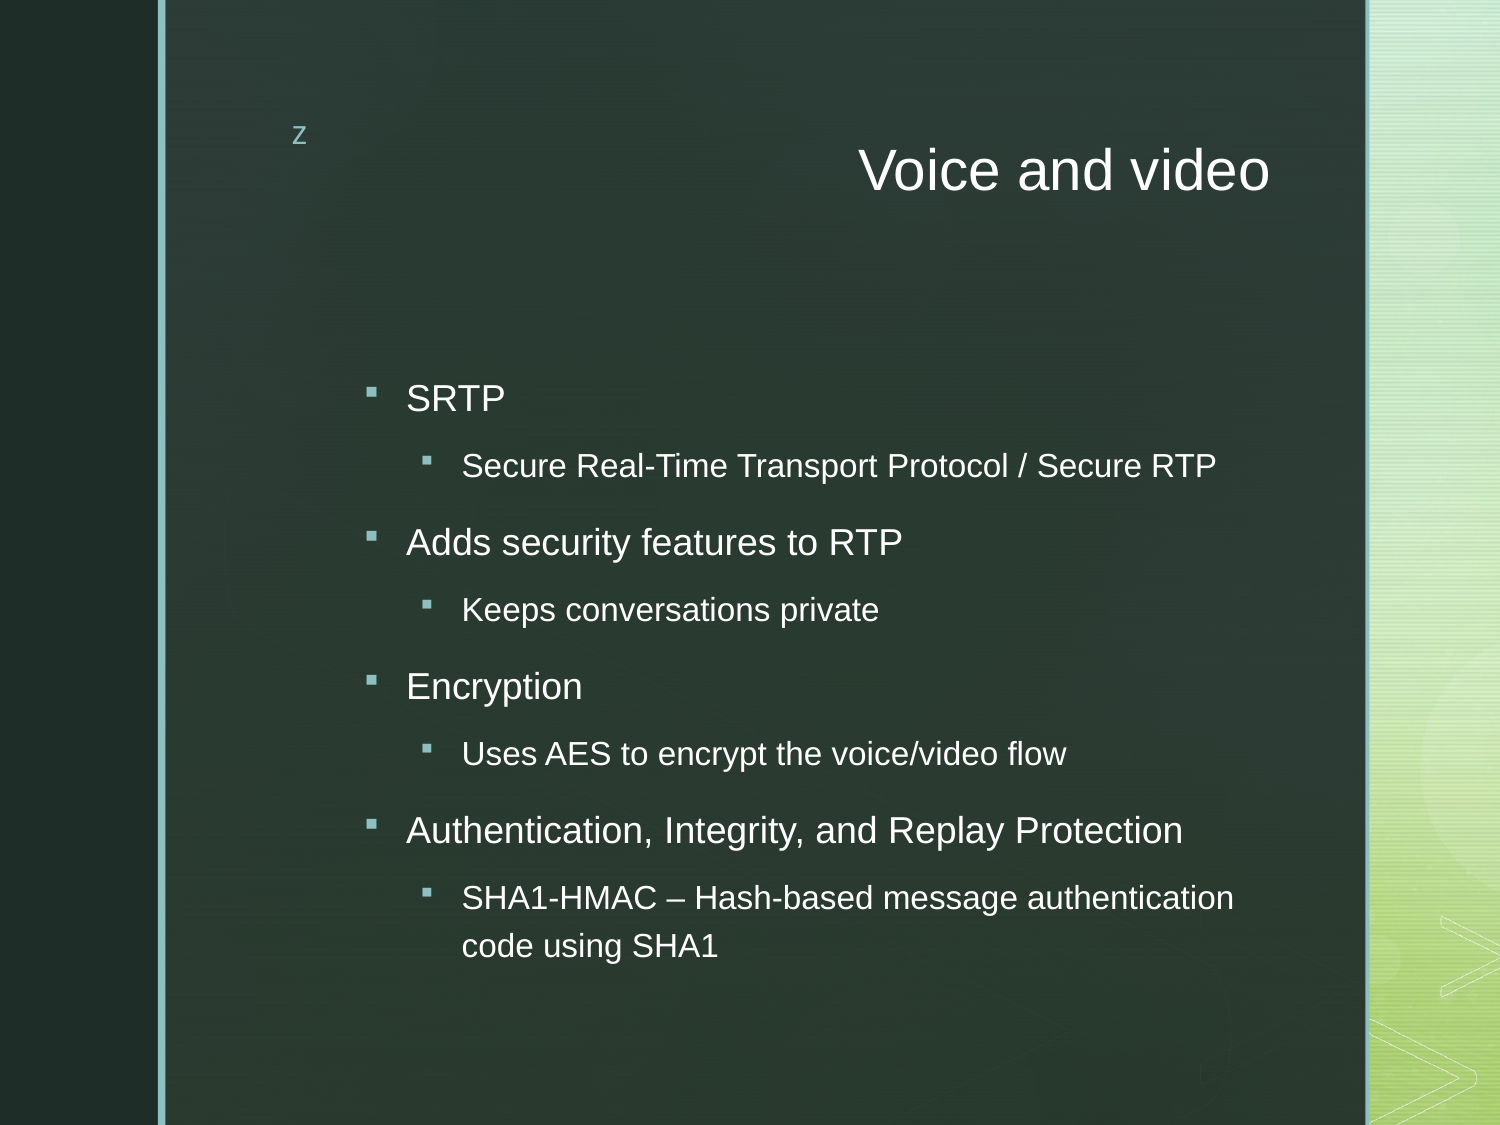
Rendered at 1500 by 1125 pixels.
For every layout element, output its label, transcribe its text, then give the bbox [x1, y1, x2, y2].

title Voice and video [321, 132, 1286, 310]
list SRTP Secure Real-Time Transport Protocol / Secure RTP Adds security features to RTP Keeps conversations private Encryption Uses AES to encrypt the voice/video flow Authentication, Integrity, and Replay Protection SHA1-HMAC – Hash-based message authentication code using SHA1 [348, 336, 1286, 993]
picture [1370, 0, 1500, 1125]
